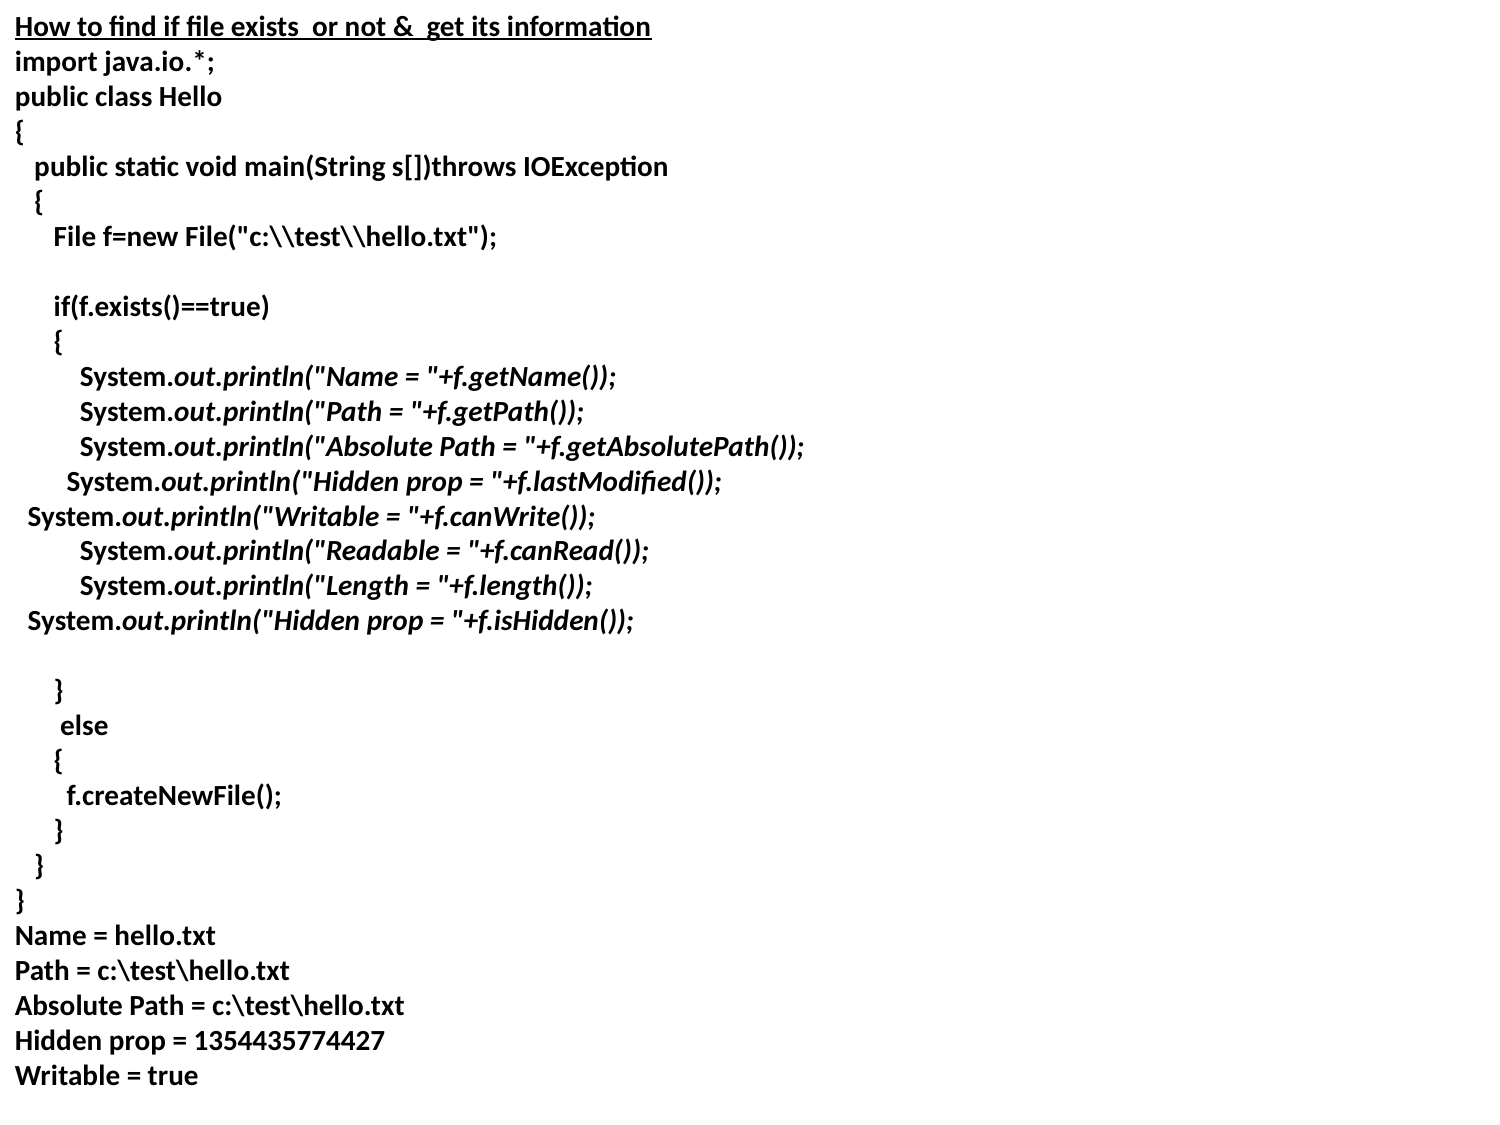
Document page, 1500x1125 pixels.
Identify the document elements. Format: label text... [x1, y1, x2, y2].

text_box How to find if file exists or not & get its information import java.io.*; public class Hello { public static void main(String s[])throws IOException { File f=new File("c:\\test\\hello.txt"); if(f.exists()==true) { System.out.println("Name = "+f.getName()); System.out.println("Path = "+f.getPath()); System.out.println("Absolute Path = "+f.getAbsolutePath()); System.out.println("Hidden prop = "+f.lastModified()); System.out.println("Writable = "+f.canWrite()); System.out.println("Readable = "+f.canRead()); System.out.println("Length = "+f.length()); System.out.println("Hidden prop = "+f.isHidden()); } else { f.createNewFile(); } } } Name = hello.txt Path = c:\test\hello.txt Absolute Path = c:\test\hello.txt Hidden prop = 1354435774427 Writable = true [0, 0, 1125, 1125]
